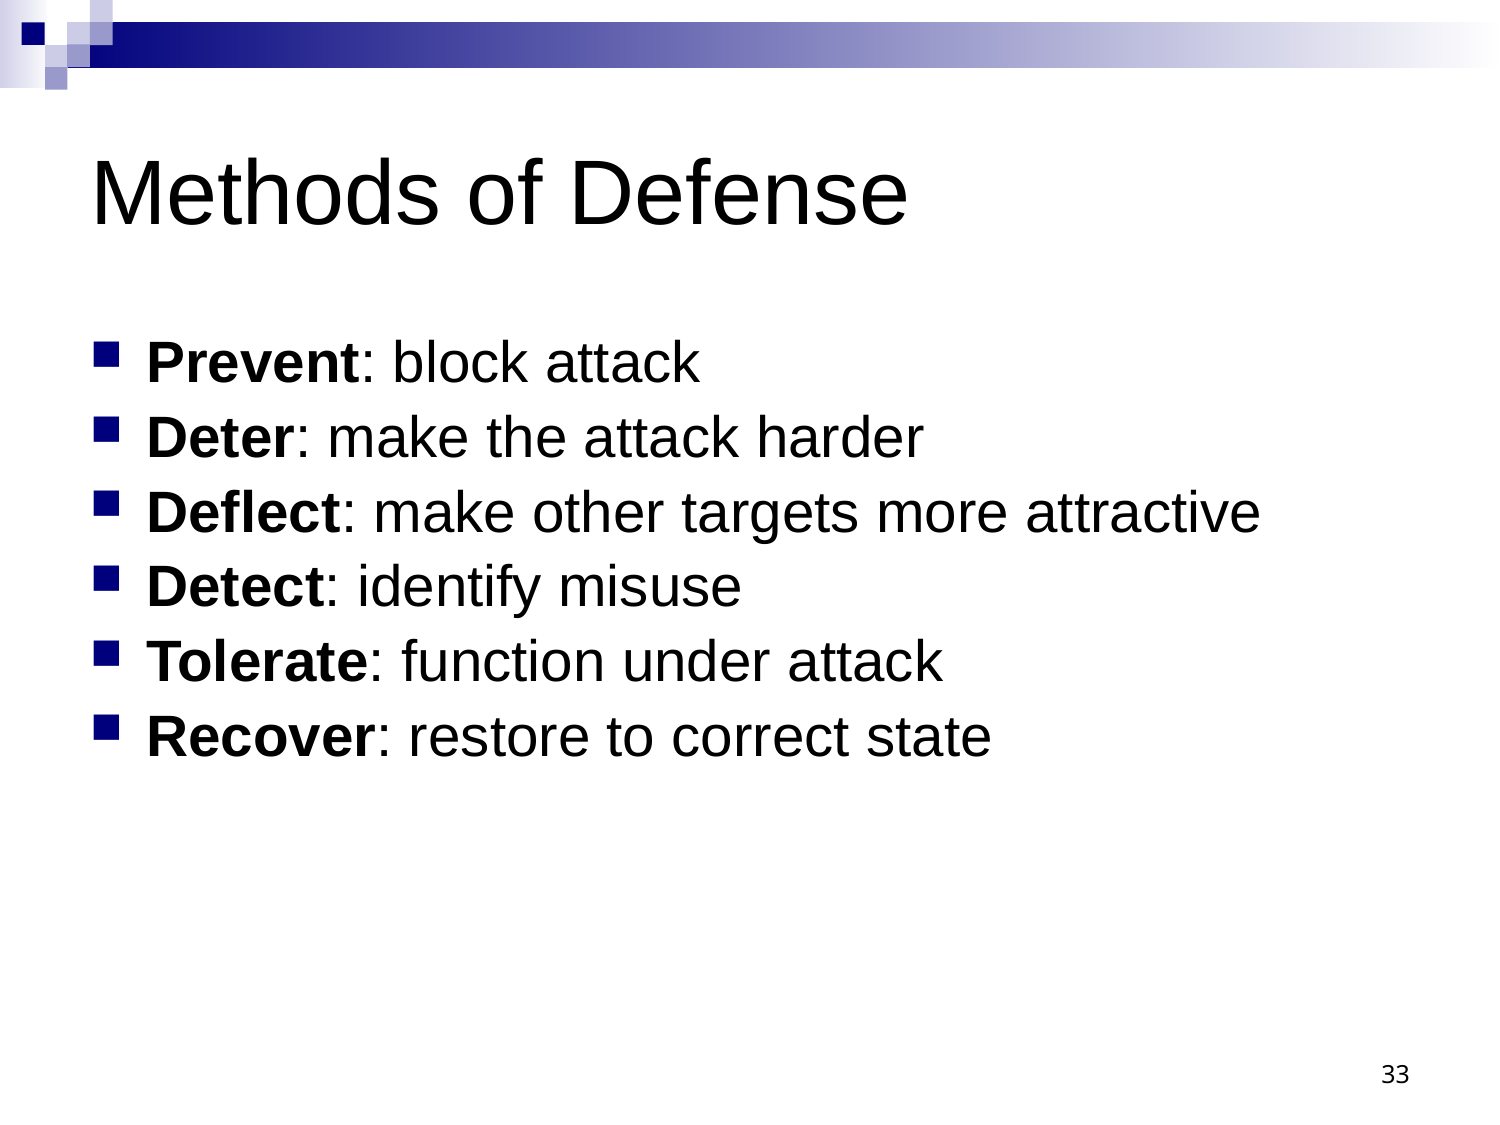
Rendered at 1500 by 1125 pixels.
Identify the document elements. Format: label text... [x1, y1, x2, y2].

title Methods of Defense [75, 75, 1425, 300]
slide_number 33 [1074, 1024, 1426, 1101]
list Prevent: block attack Deter: make the attack harder Deflect: make other targets more attractive Detect: identify misuse Tolerate: function under attack Recover: restore to correct state [75, 324, 1425, 963]
